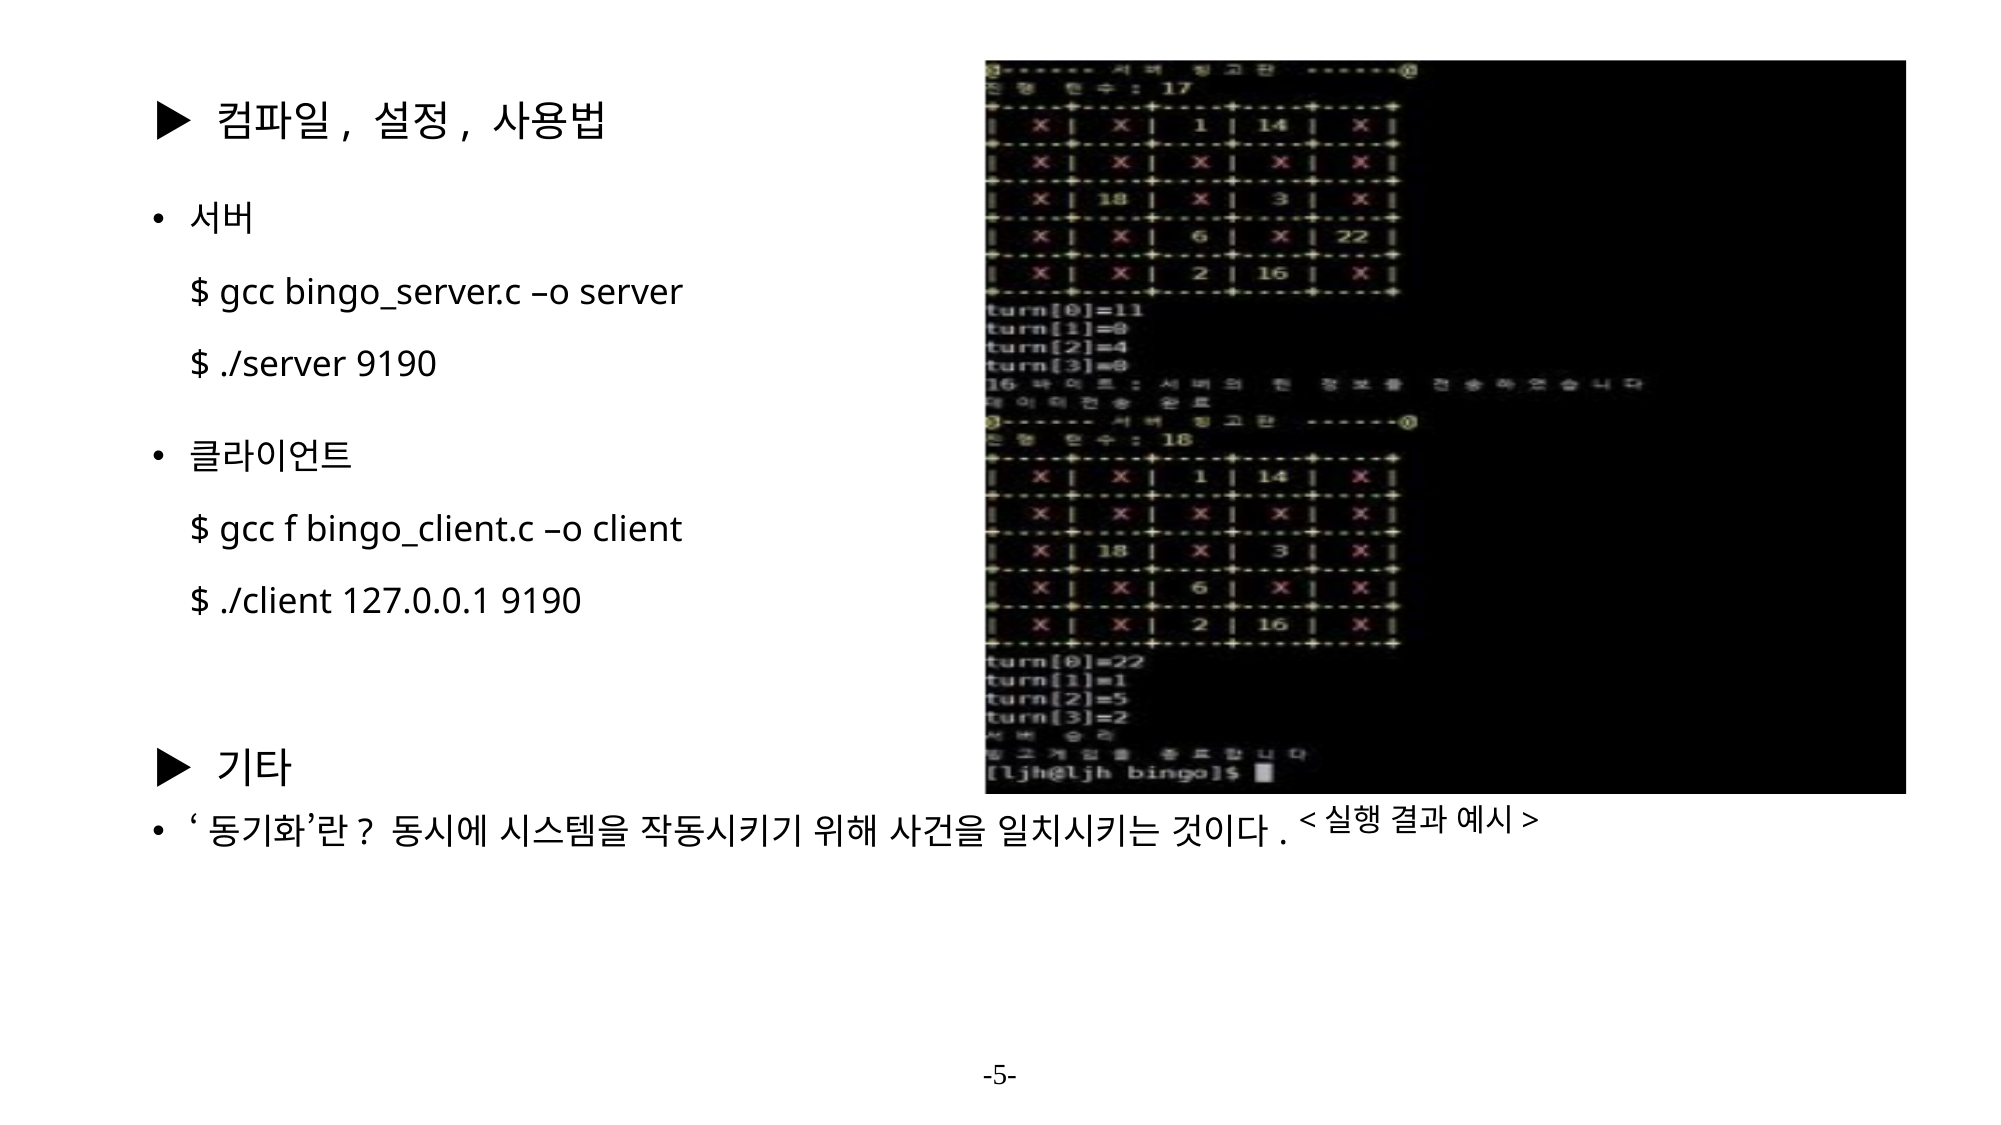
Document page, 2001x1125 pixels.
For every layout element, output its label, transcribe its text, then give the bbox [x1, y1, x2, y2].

footer -5- [662, 1042, 1338, 1103]
list ▶ 컴파일, 설정, 사용법 서버 $ gcc bingo_server.c –o server $ ./server 9190 클라이언트 $ gcc f bingo_client.c –o client $ ./client 127.0.0.1 9190 ▶ 기타 ‘동기화’란? 동시에 시스템을 작동시키기 위해 사건을 일치시키는 것이다. [137, 22, 1863, 930]
picture [978, 59, 1907, 794]
text_box <실행 결과 예시> [1284, 794, 1655, 846]
